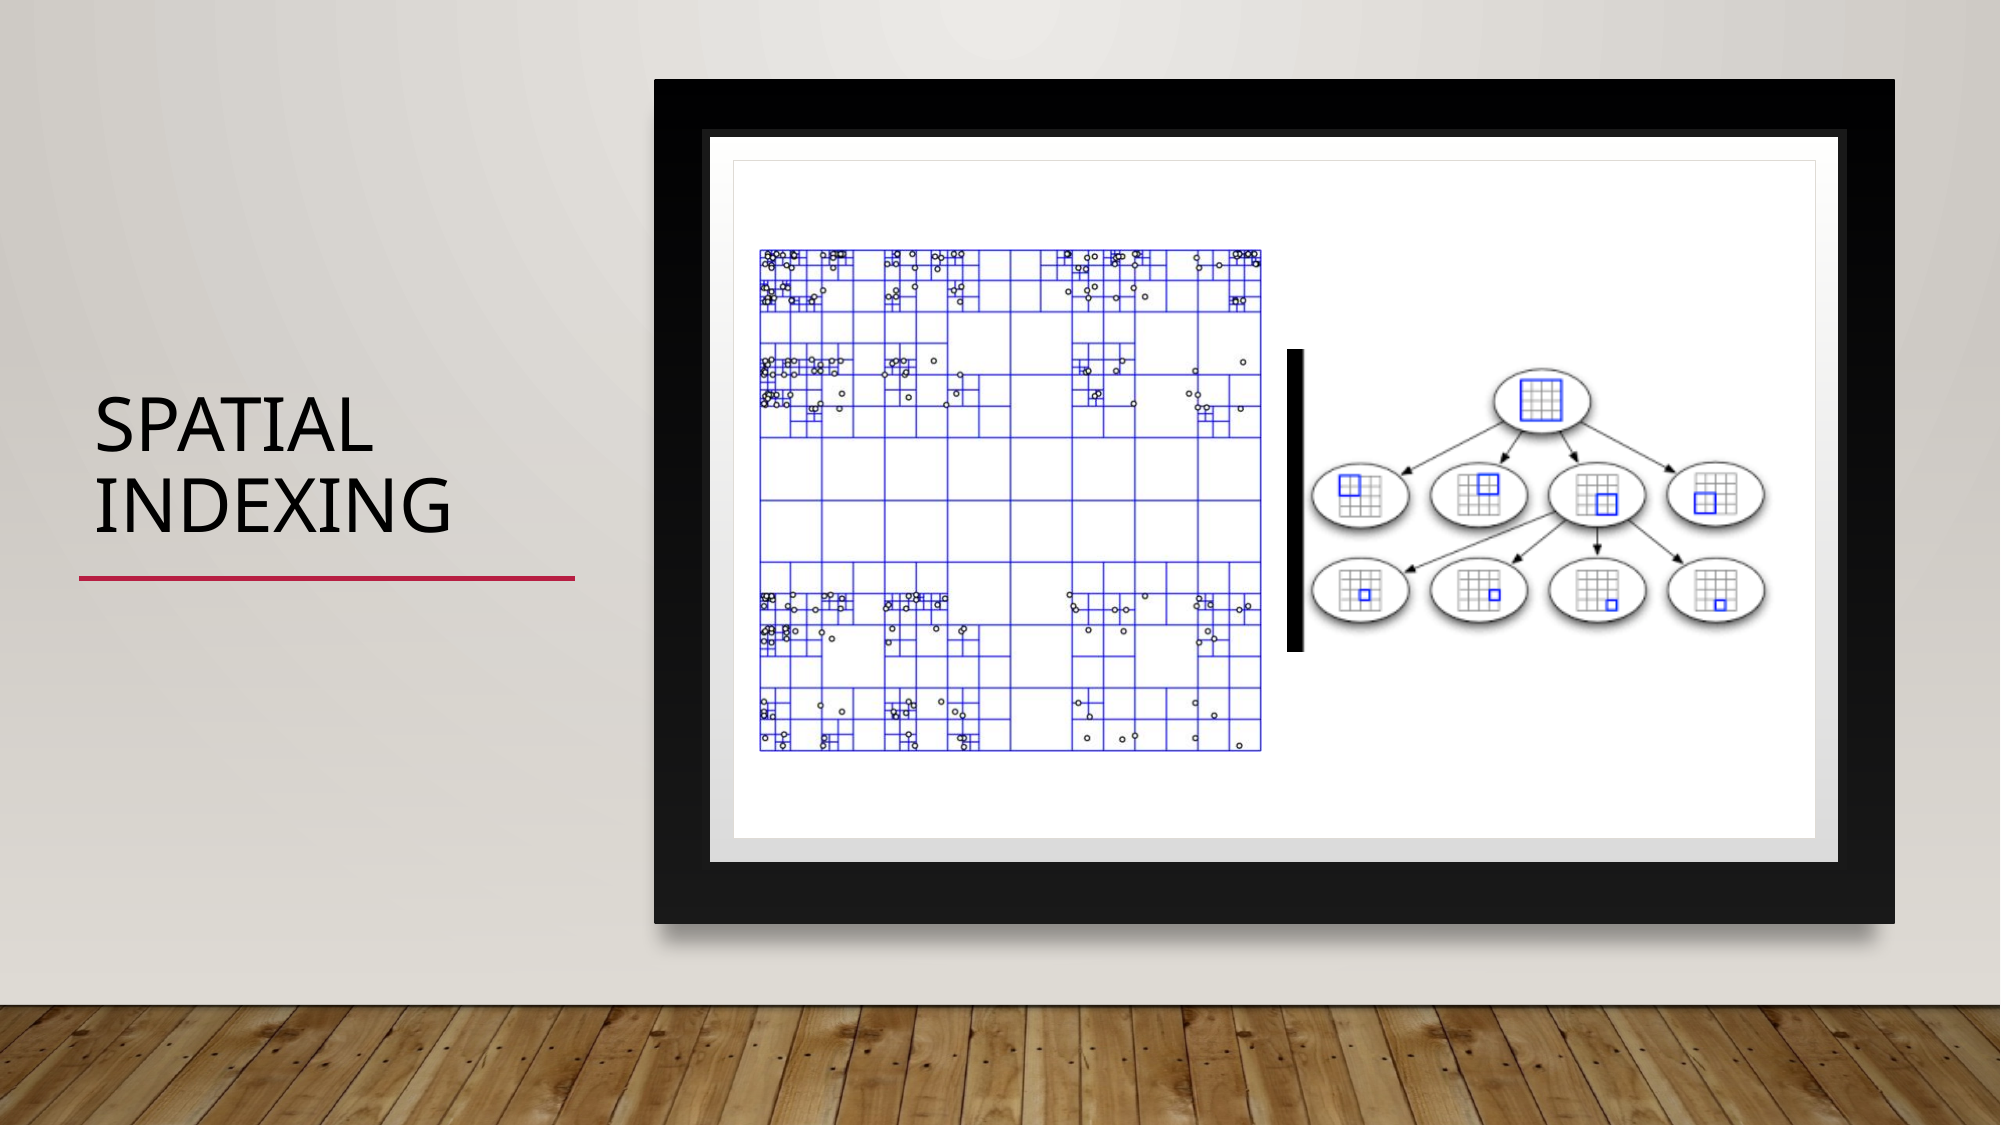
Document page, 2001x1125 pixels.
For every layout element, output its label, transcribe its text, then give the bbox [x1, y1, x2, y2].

text_box [0, 0, 2000, 330]
picture [0, 1006, 2000, 1125]
text_box [0, 330, 2000, 1004]
title Spatial Indexing [79, 241, 577, 549]
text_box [654, 78, 1895, 924]
picture [759, 249, 1262, 752]
picture [1287, 348, 1790, 652]
